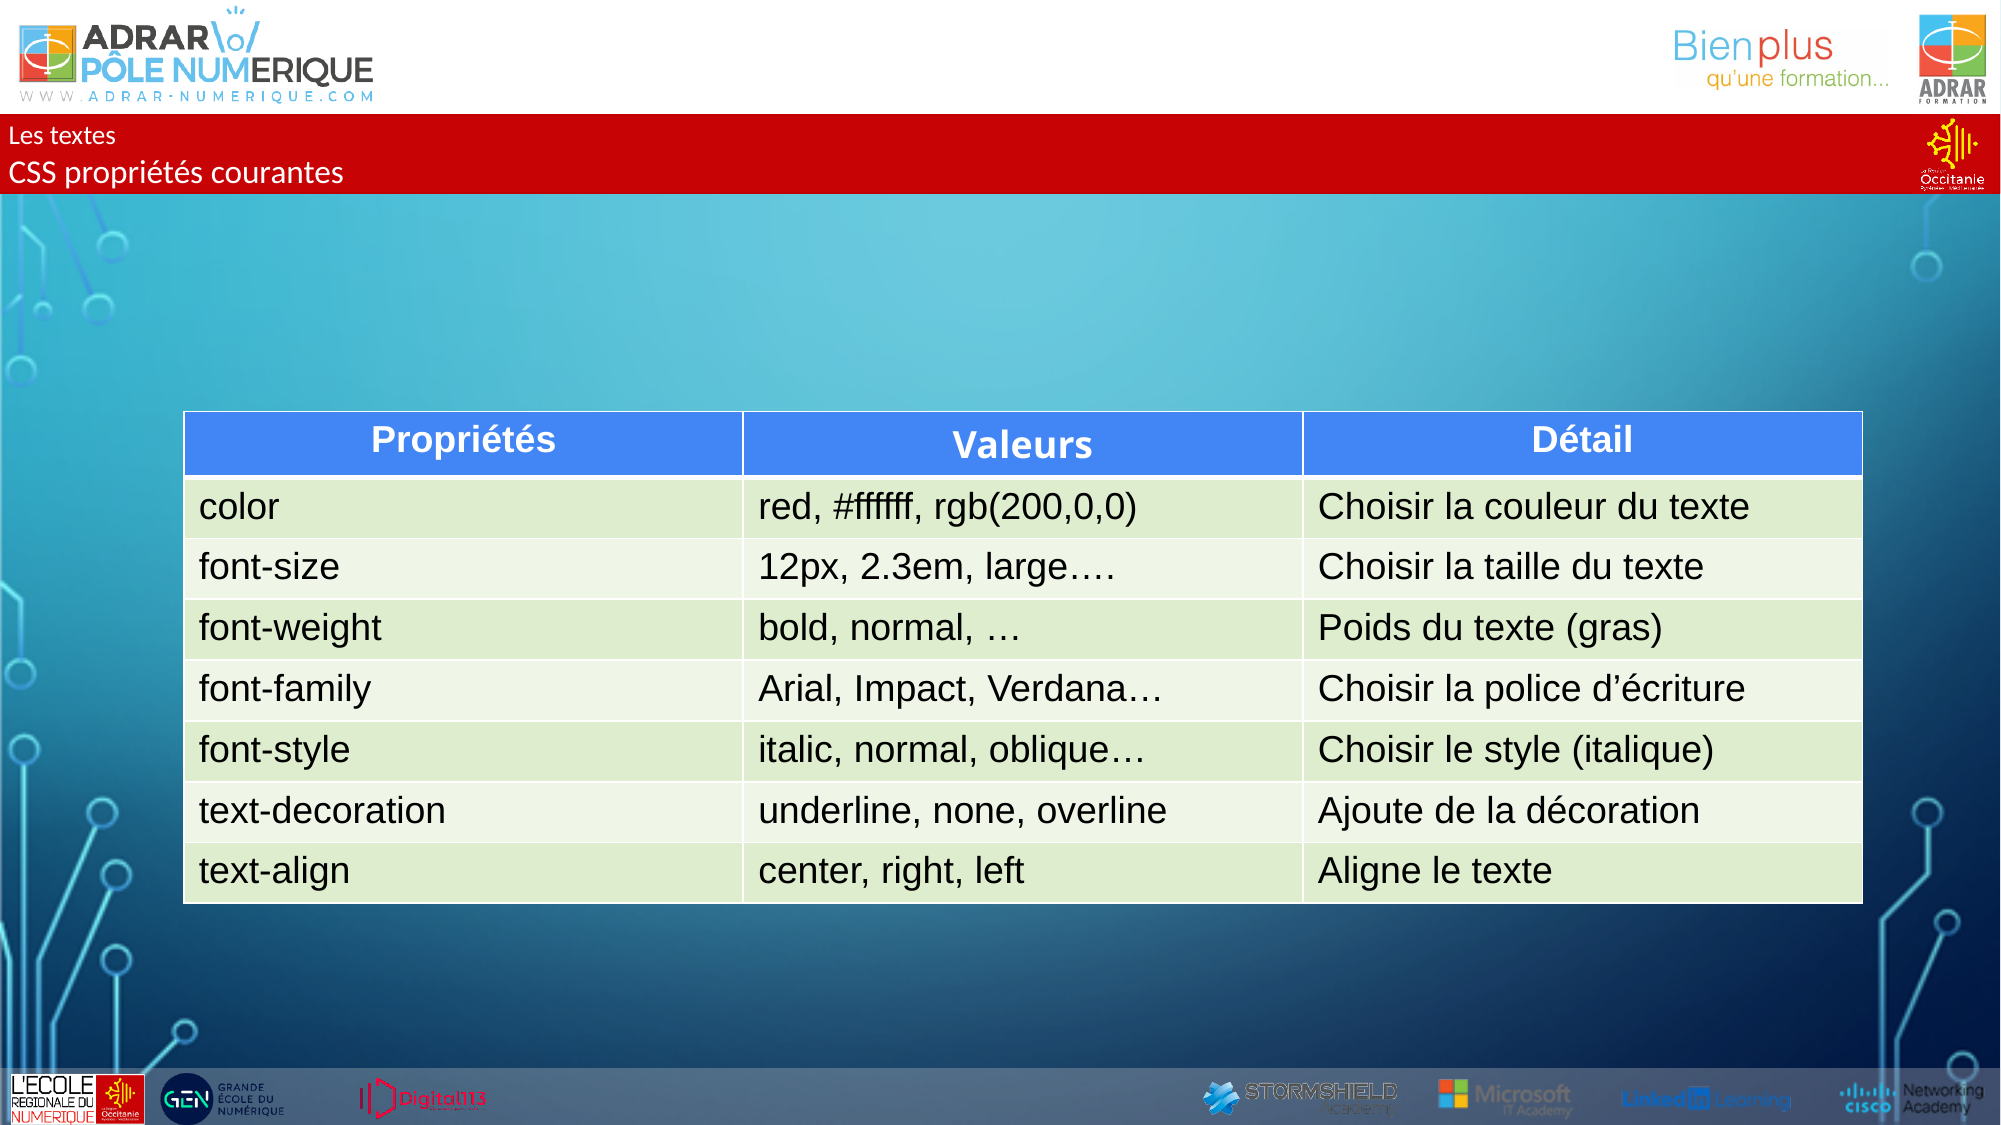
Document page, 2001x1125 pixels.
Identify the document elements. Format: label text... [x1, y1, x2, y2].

table_cell color [185, 480, 742, 538]
table_cell font-size [185, 539, 742, 598]
table_cell text-decoration [185, 783, 742, 842]
table_cell Arial, Impact, Verdana… [744, 661, 1302, 720]
table_header Détail [1304, 412, 1862, 475]
picture [10, 1071, 145, 1125]
picture [1202, 1076, 1397, 1121]
table_header Propriétés [185, 412, 742, 475]
text_box Les textes CSS propriétés courantes [0, 102, 383, 205]
table_header Valeurs [744, 412, 1302, 475]
table_cell 12px, 2.3em, large…. [744, 539, 1302, 598]
table_cell Choisir la police d’écriture [1304, 661, 1862, 720]
table_cell Choisir le style (italique) [1304, 722, 1862, 781]
table_cell underline, none, overline [744, 783, 1302, 842]
table_cell center, right, left [744, 843, 1302, 902]
table_cell bold, normal, … [744, 600, 1302, 659]
table_cell Choisir la couleur du texte [1304, 480, 1862, 538]
table_cell font-style [185, 722, 742, 781]
table_cell text-align [185, 843, 742, 902]
table_cell italic, normal, oblique… [744, 722, 1302, 781]
table_cell Ajoute de la décoration [1304, 783, 1862, 842]
table_cell Poids du texte (gras) [1304, 600, 1862, 659]
table_cell red, #ffffff, rgb(200,0,0) [744, 480, 1302, 538]
table_cell Aligne le texte [1304, 843, 1862, 902]
picture [1675, 29, 1888, 90]
table_cell font-weight [185, 600, 742, 659]
picture [1916, 11, 1988, 106]
table_cell Choisir la taille du texte [1304, 539, 1862, 598]
table_cell font-family [185, 661, 742, 720]
picture [10, 0, 384, 109]
picture [347, 1076, 498, 1122]
picture [0, 114, 2001, 1125]
